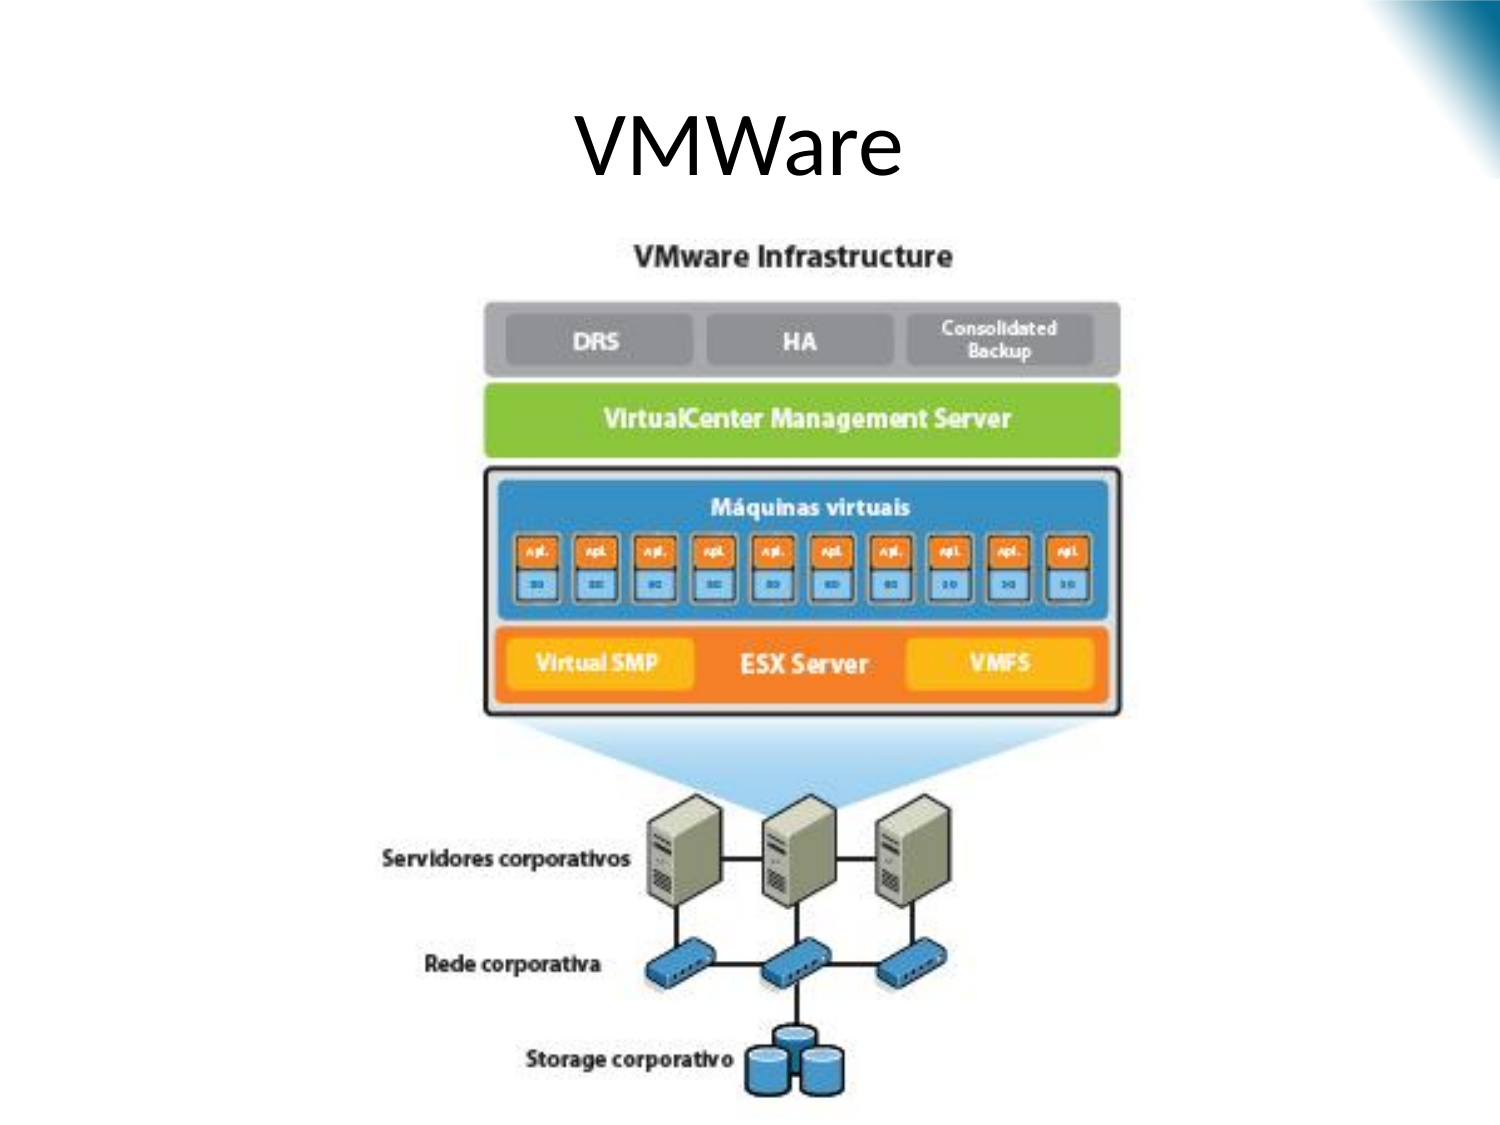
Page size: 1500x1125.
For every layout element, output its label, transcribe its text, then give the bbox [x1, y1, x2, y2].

title VMWare [75, 45, 1425, 233]
picture [336, 238, 1164, 1118]
picture [44, 1, 1500, 178]
